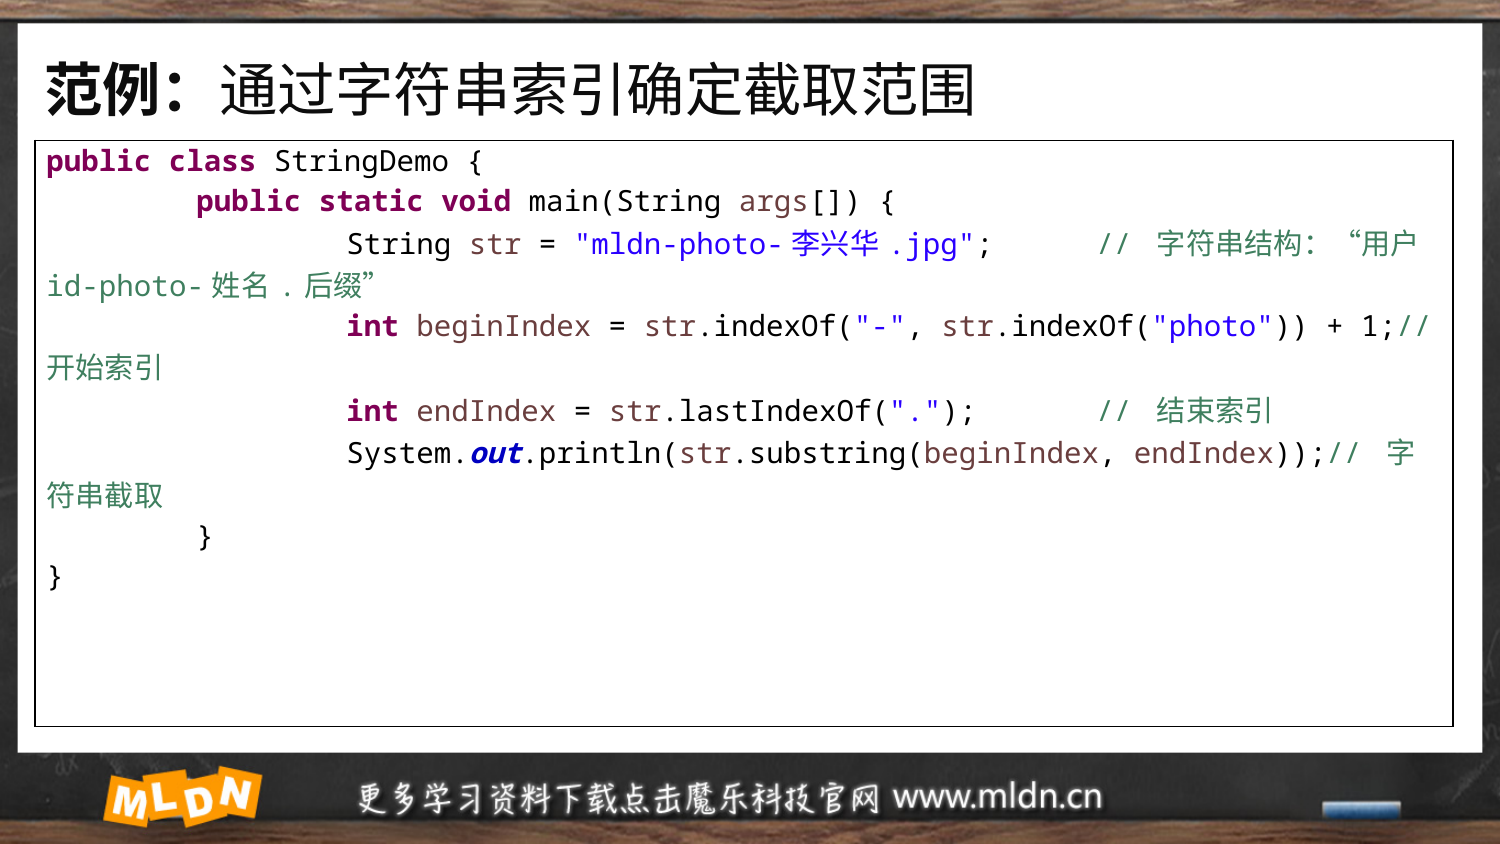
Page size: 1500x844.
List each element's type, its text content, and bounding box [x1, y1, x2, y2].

table_header public class StringDemo { public static void main(String args[]) { String str = "mldn-photo-李兴华.jpg"; // 字符串结构：“用户id-photo-姓名.后缀” int beginIndex = str.indexOf("-", str.indexOf("photo")) + 1; // 开始索引 int endIndex = str.lastIndexOf("."); // 结束索引 System.out.println(str.substring(beginIndex, endIndex));// 字符串截取 } } [36, 141, 1452, 726]
picture [0, 0, 1500, 844]
title 范例：通过字符串索引确定截取范围 [29, 34, 1471, 141]
